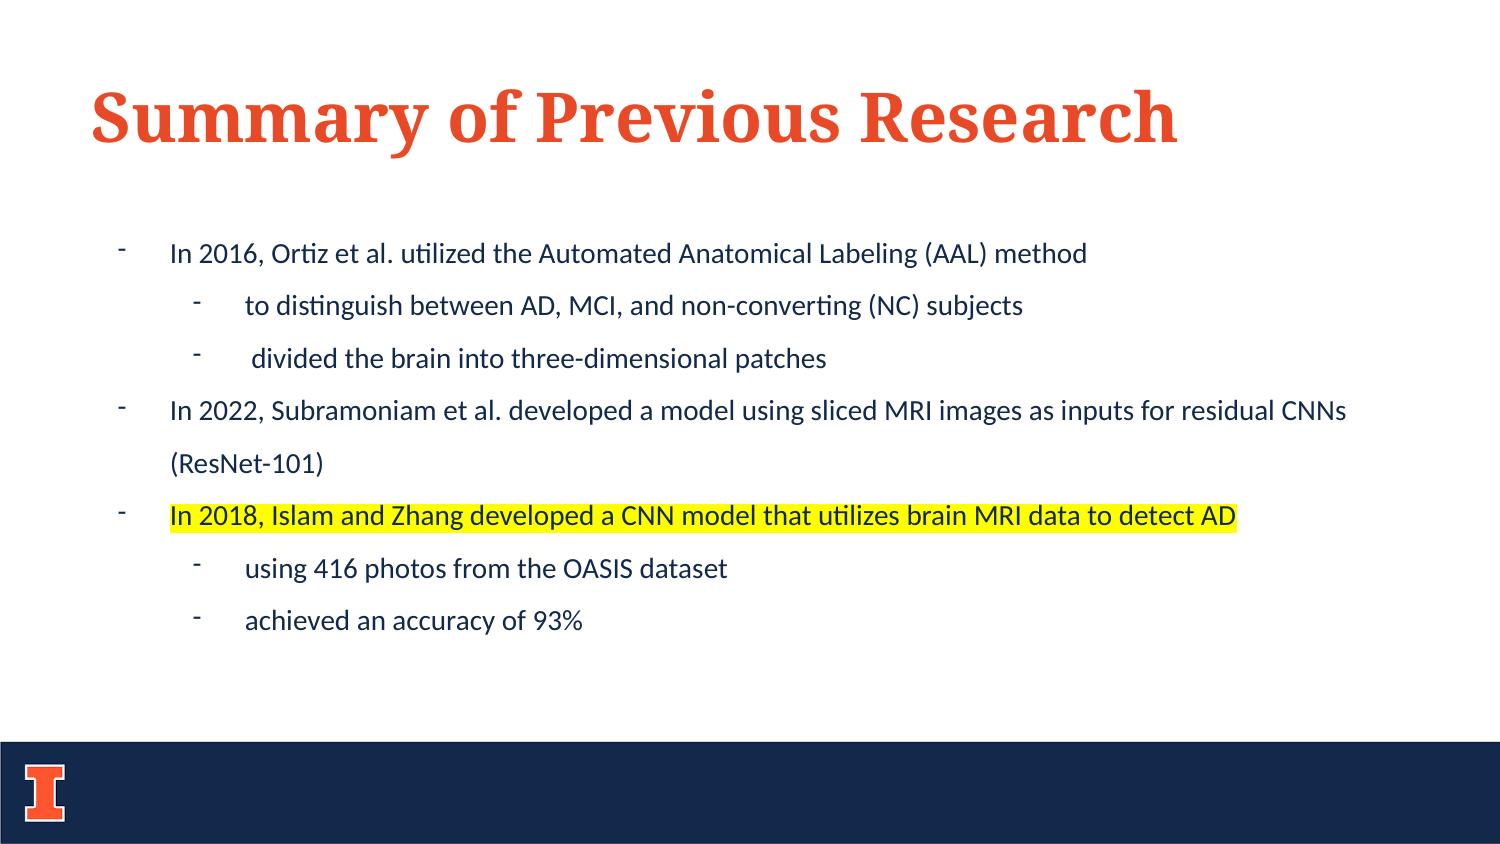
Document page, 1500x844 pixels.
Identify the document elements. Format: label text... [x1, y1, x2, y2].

text_box In 2016, Ortiz et al. utilized the Automated Anatomical Labeling (AAL) method to distinguish between AD, MCI, and non-converting (NC) subjects divided the brain into three-dimensional patches In 2022, Subramoniam et al. developed a model using sliced MRI images as inputs for residual CNNs (ResNet-101) In 2018, Islam and Zhang developed a CNN model that utilizes brain MRI data to detect AD using 416 photos from the OASIS dataset achieved an accuracy of 93% [79, 201, 1468, 757]
picture [0, 0, 1500, 844]
title Summary of Previous Research [79, 38, 1493, 202]
